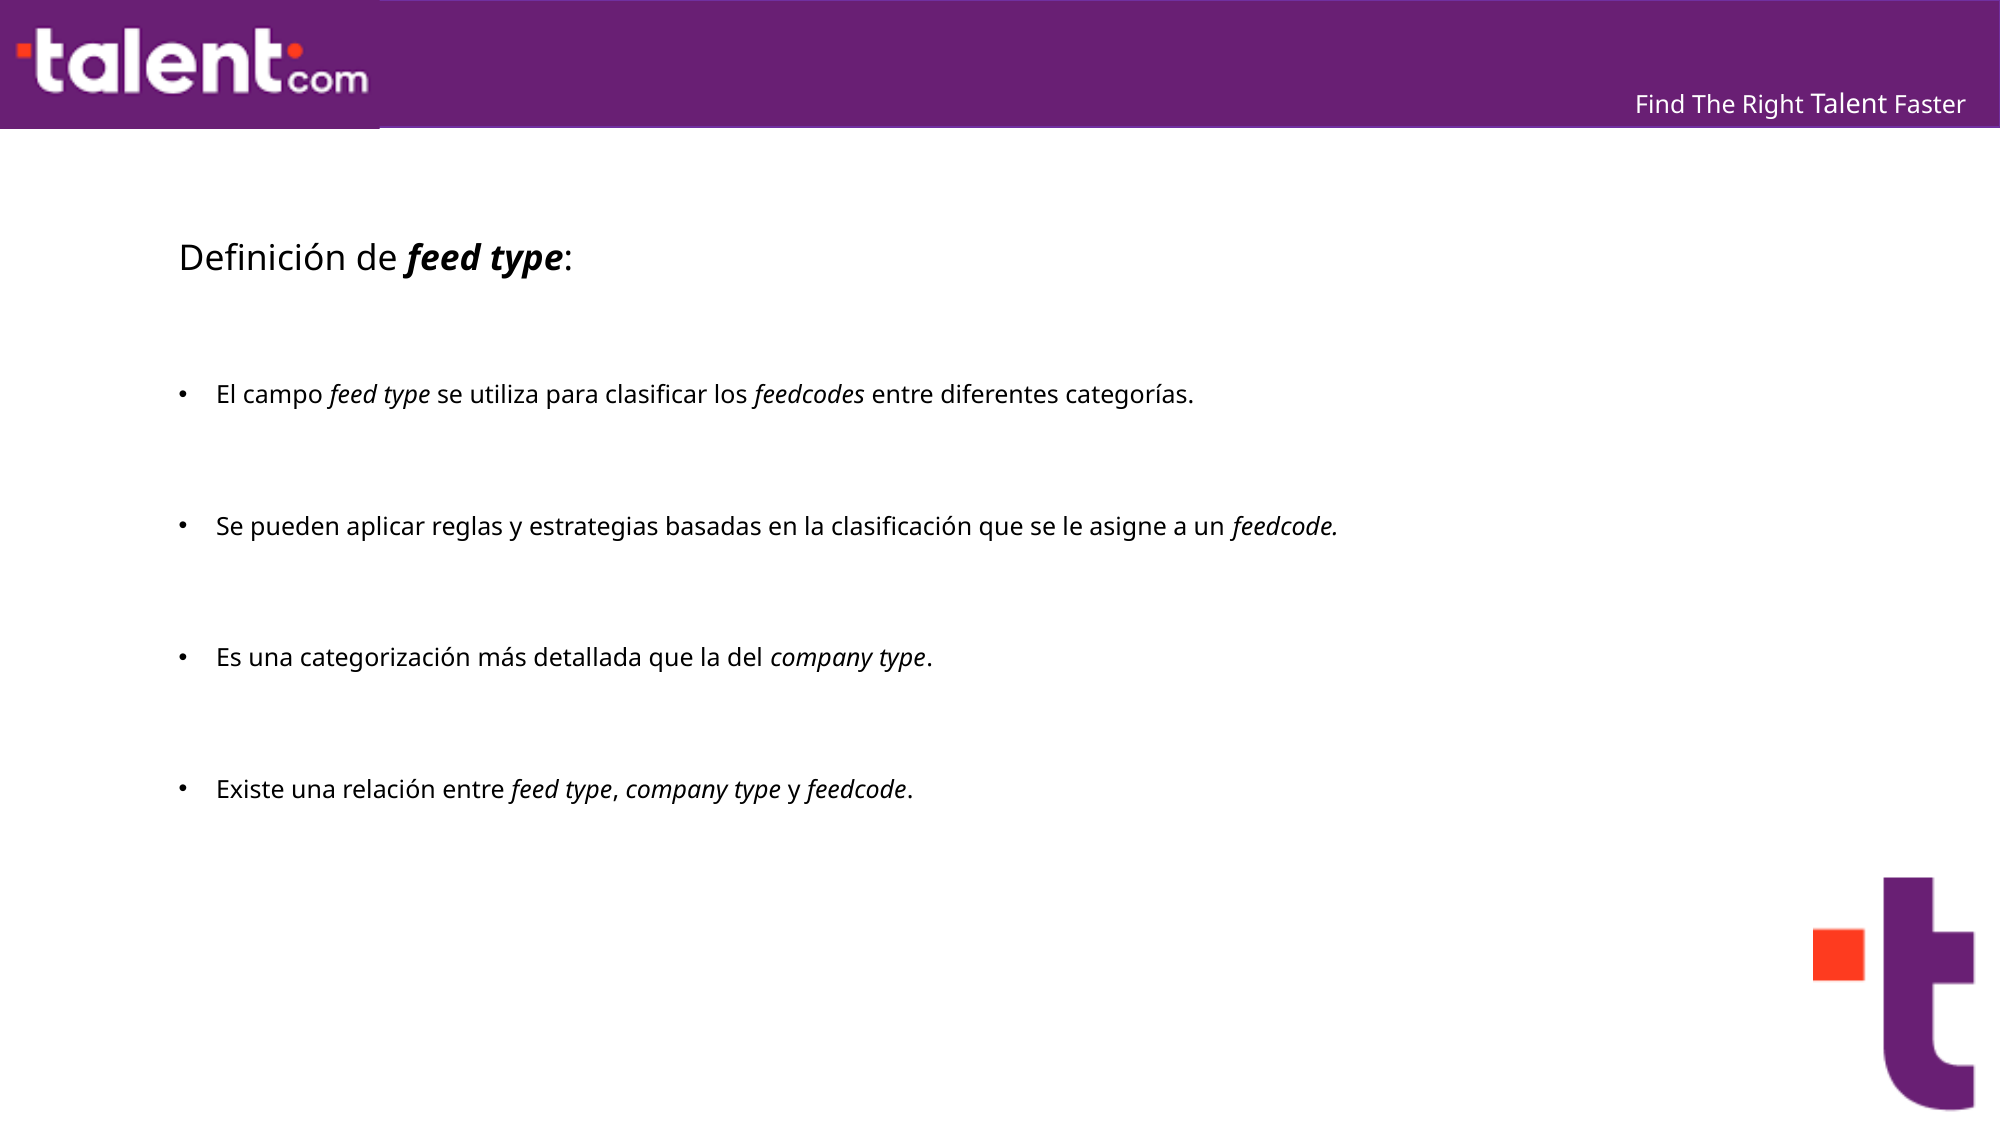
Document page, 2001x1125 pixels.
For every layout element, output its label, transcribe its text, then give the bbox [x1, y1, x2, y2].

picture [0, 0, 380, 129]
picture [1813, 863, 2000, 1125]
text_box Find The Right Talent Faster [1620, 79, 2000, 127]
text_box [380, 0, 2000, 128]
list Definición de feed type: El campo feed type se utiliza para clasificar los feedcodes entre diferentes categorías. Se pueden aplicar reglas y estrategias basadas en la clasificación que se le asigne a un feedcode. Es una categorización más detallada que la del company type. Existe una relación entre feed type, company type y feedcode. [163, 206, 1889, 920]
